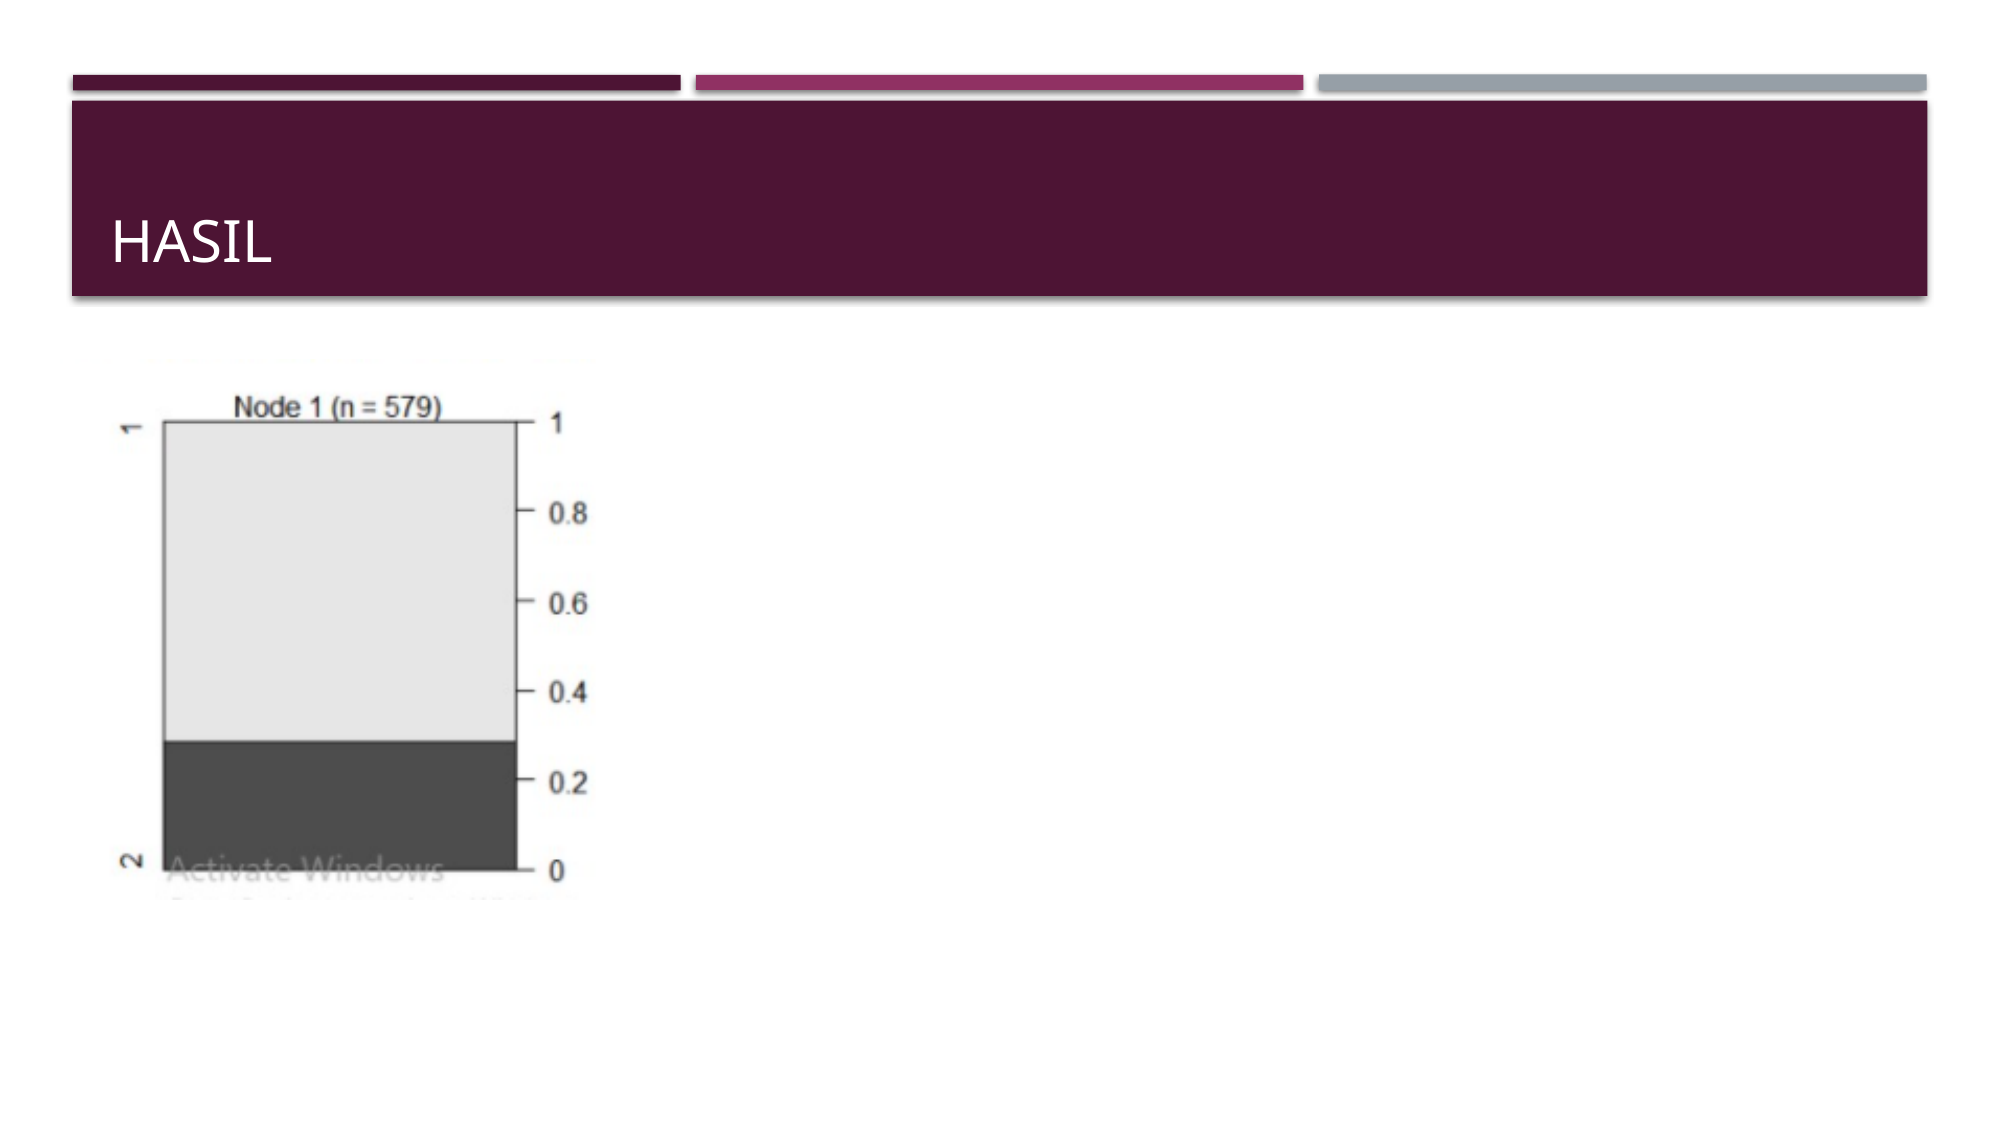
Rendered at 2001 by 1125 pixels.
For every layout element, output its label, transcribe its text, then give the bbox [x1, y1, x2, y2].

title hasil [95, 115, 1905, 282]
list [59, 359, 626, 900]
